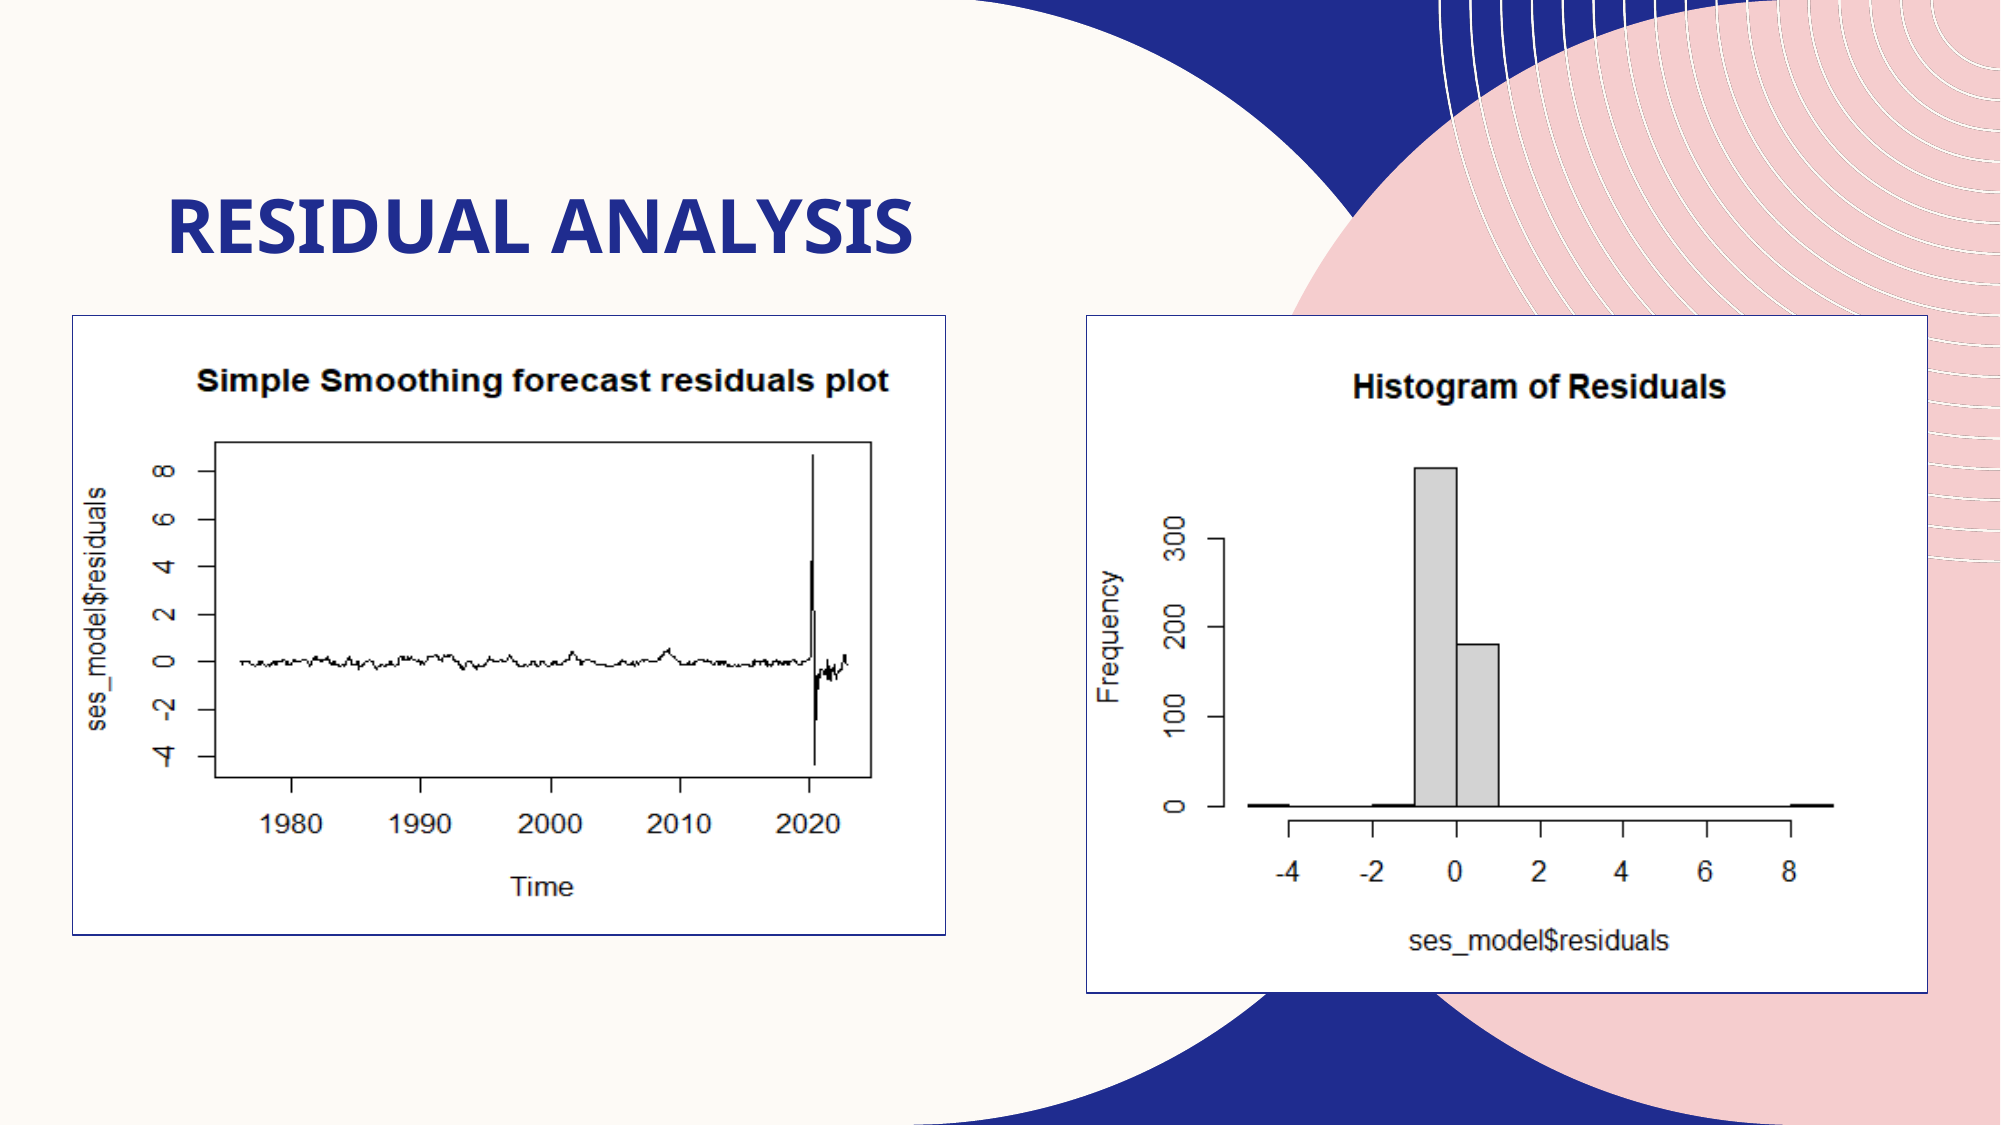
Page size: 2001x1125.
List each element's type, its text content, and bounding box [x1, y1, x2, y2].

picture [73, 316, 945, 935]
title Residual Analysis [150, 139, 1088, 269]
picture [1087, 316, 1927, 993]
picture [1438, 0, 2001, 563]
